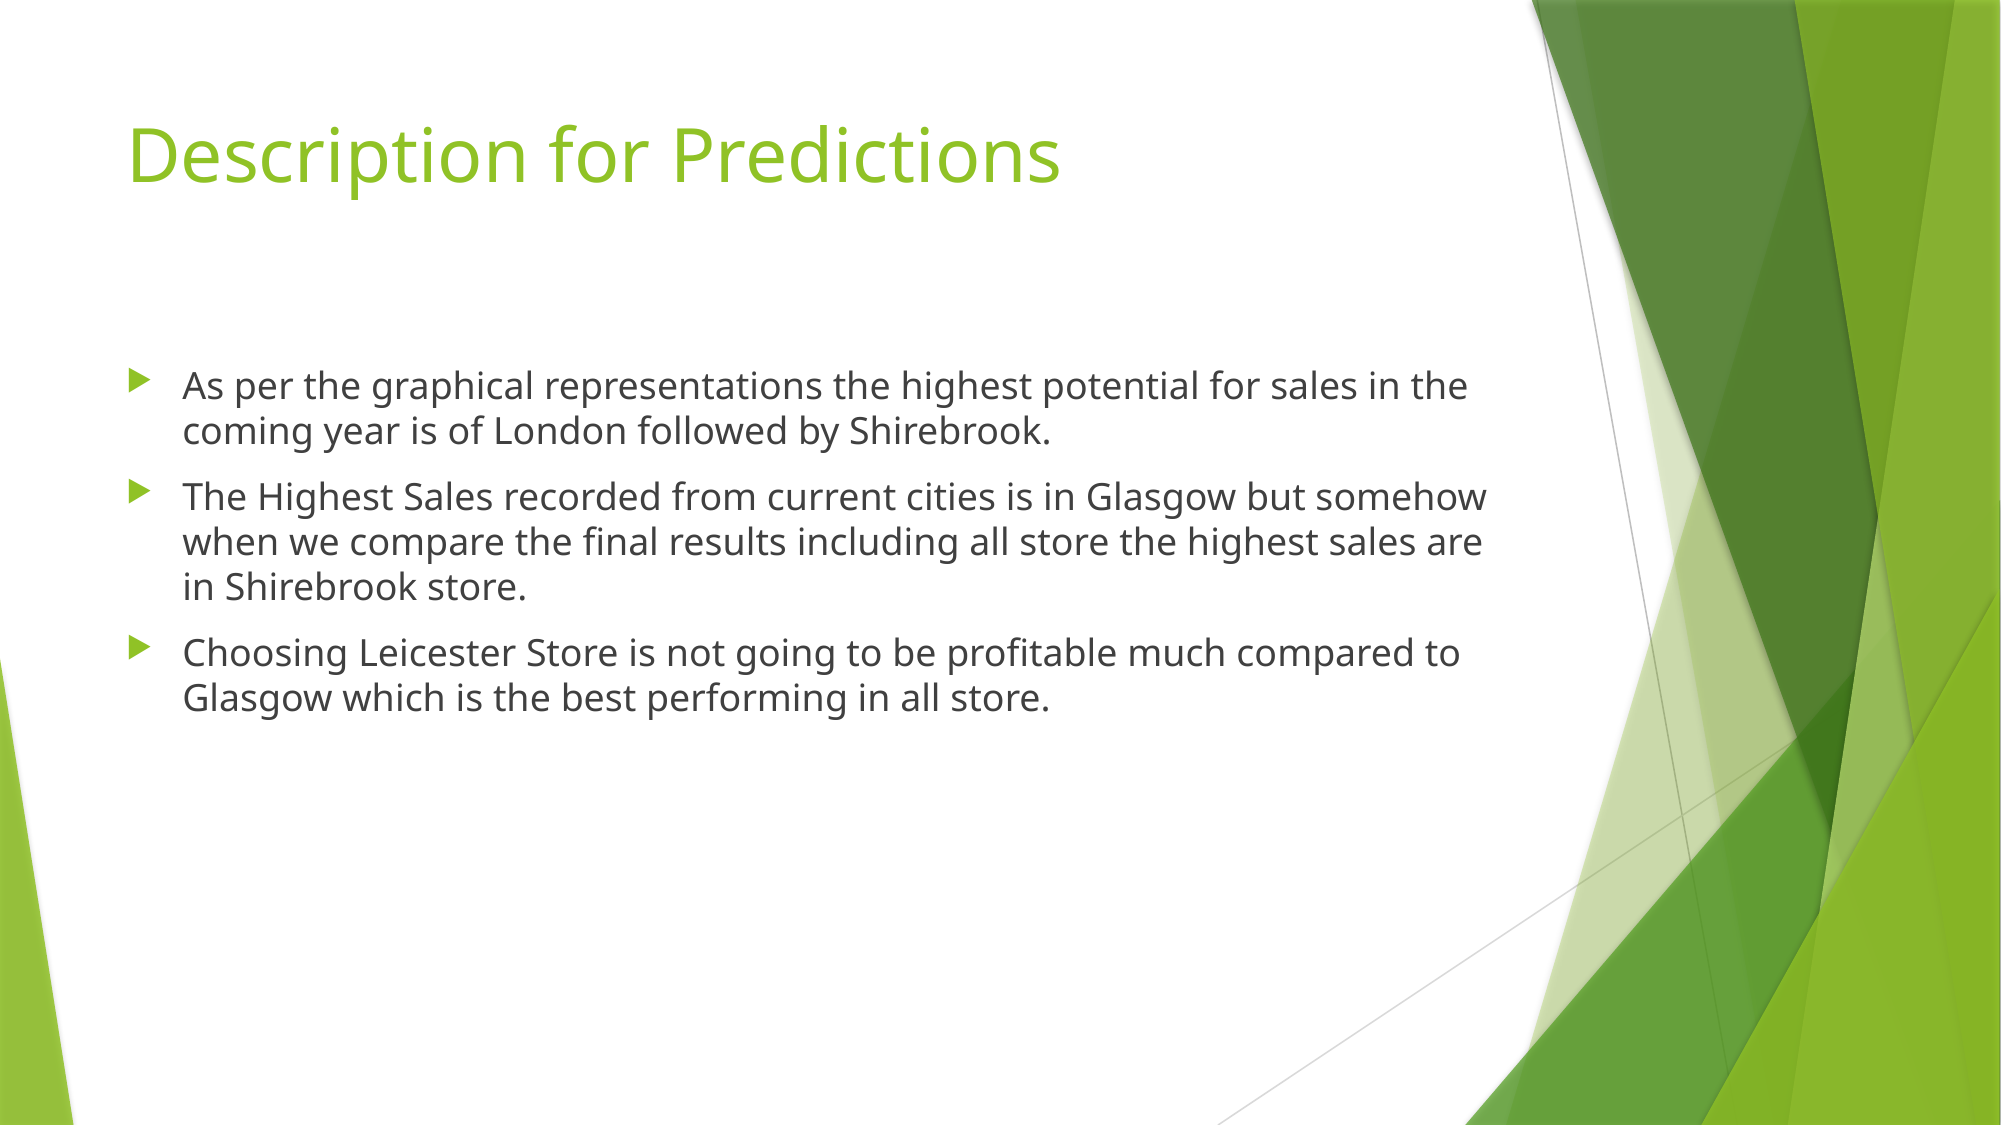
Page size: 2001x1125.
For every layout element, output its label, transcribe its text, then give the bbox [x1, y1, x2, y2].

title Description for Predictions [111, 99, 1522, 317]
list As per the graphical representations the highest potential for sales in the coming year is of London followed by Shirebrook. The Highest Sales recorded from current cities is in Glasgow but somehow when we compare the final results including all store the highest sales are in Shirebrook store. Choosing Leicester Store is not going to be profitable much compared to Glasgow which is the best performing in all store. [111, 354, 1522, 992]
